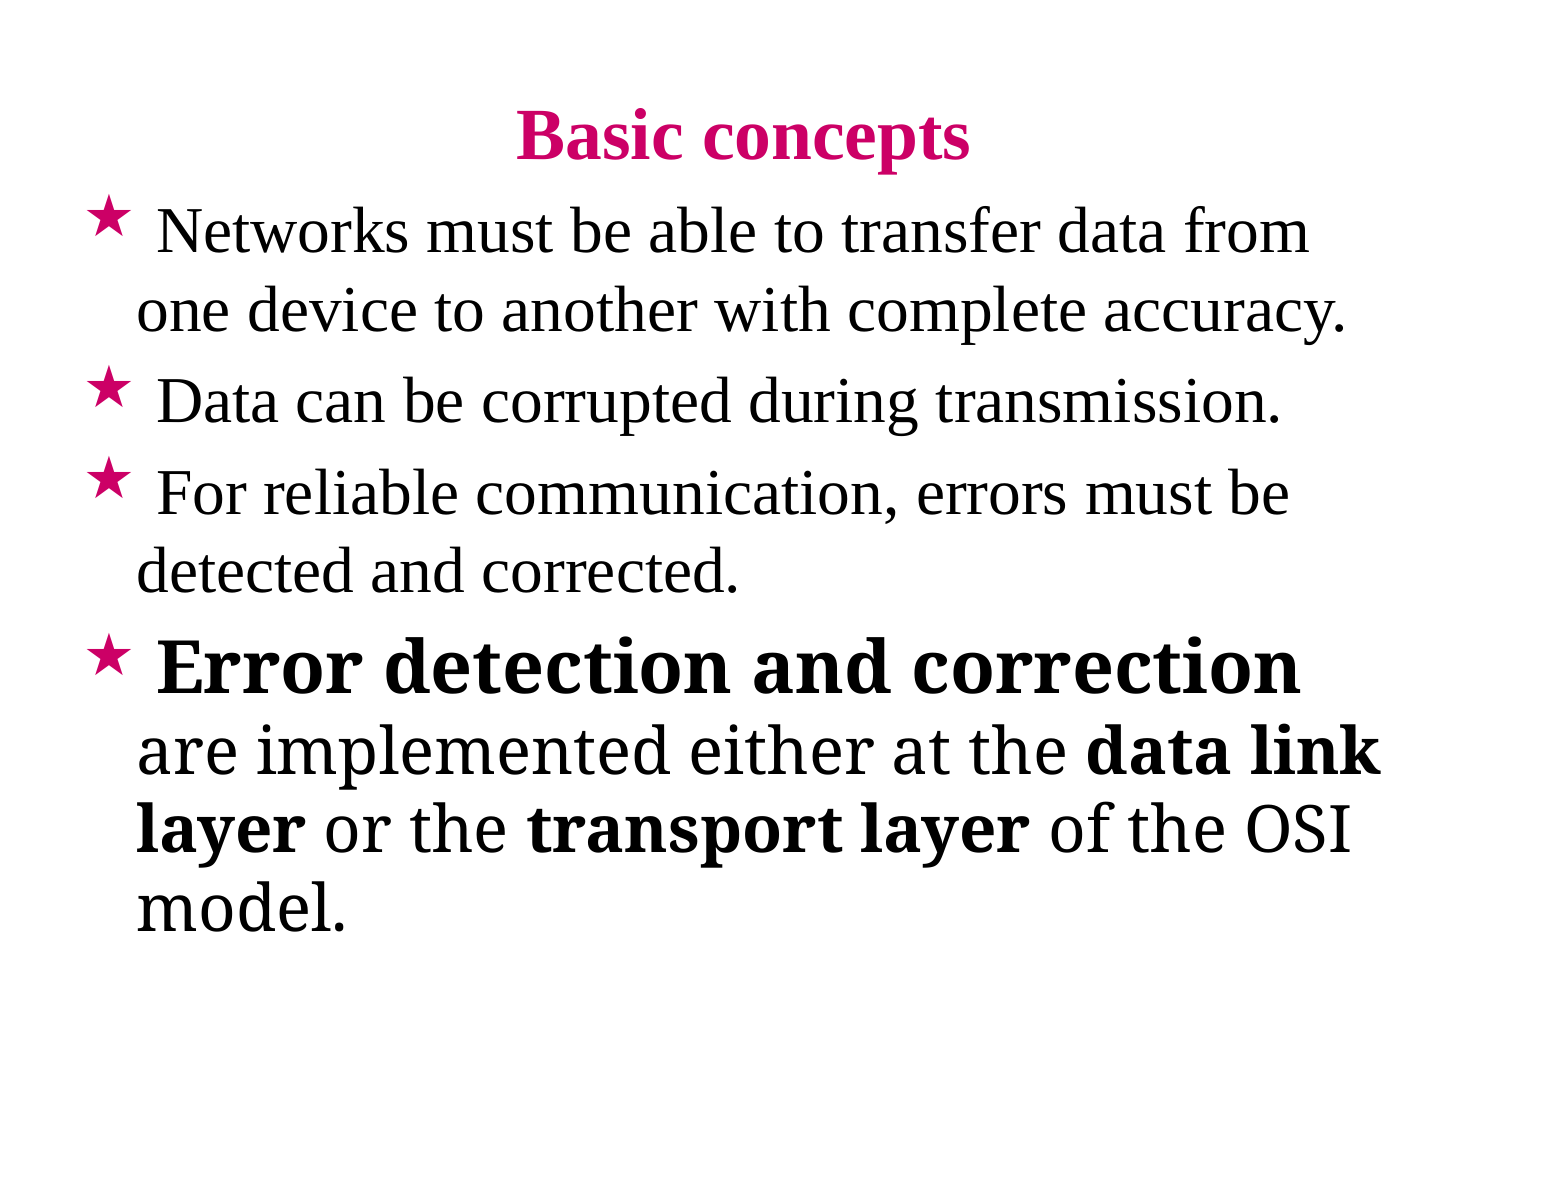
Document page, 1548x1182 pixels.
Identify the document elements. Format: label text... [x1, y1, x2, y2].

list Basic concepts Networks must be able to transfer data from one device to another with complete accuracy. Data can be corrupted during transmission. For reliable communication, errors must be detected and corrected. Error detection and correction are implemented either at the data link layer or the transport layer of the OSI model. [64, 77, 1424, 990]
